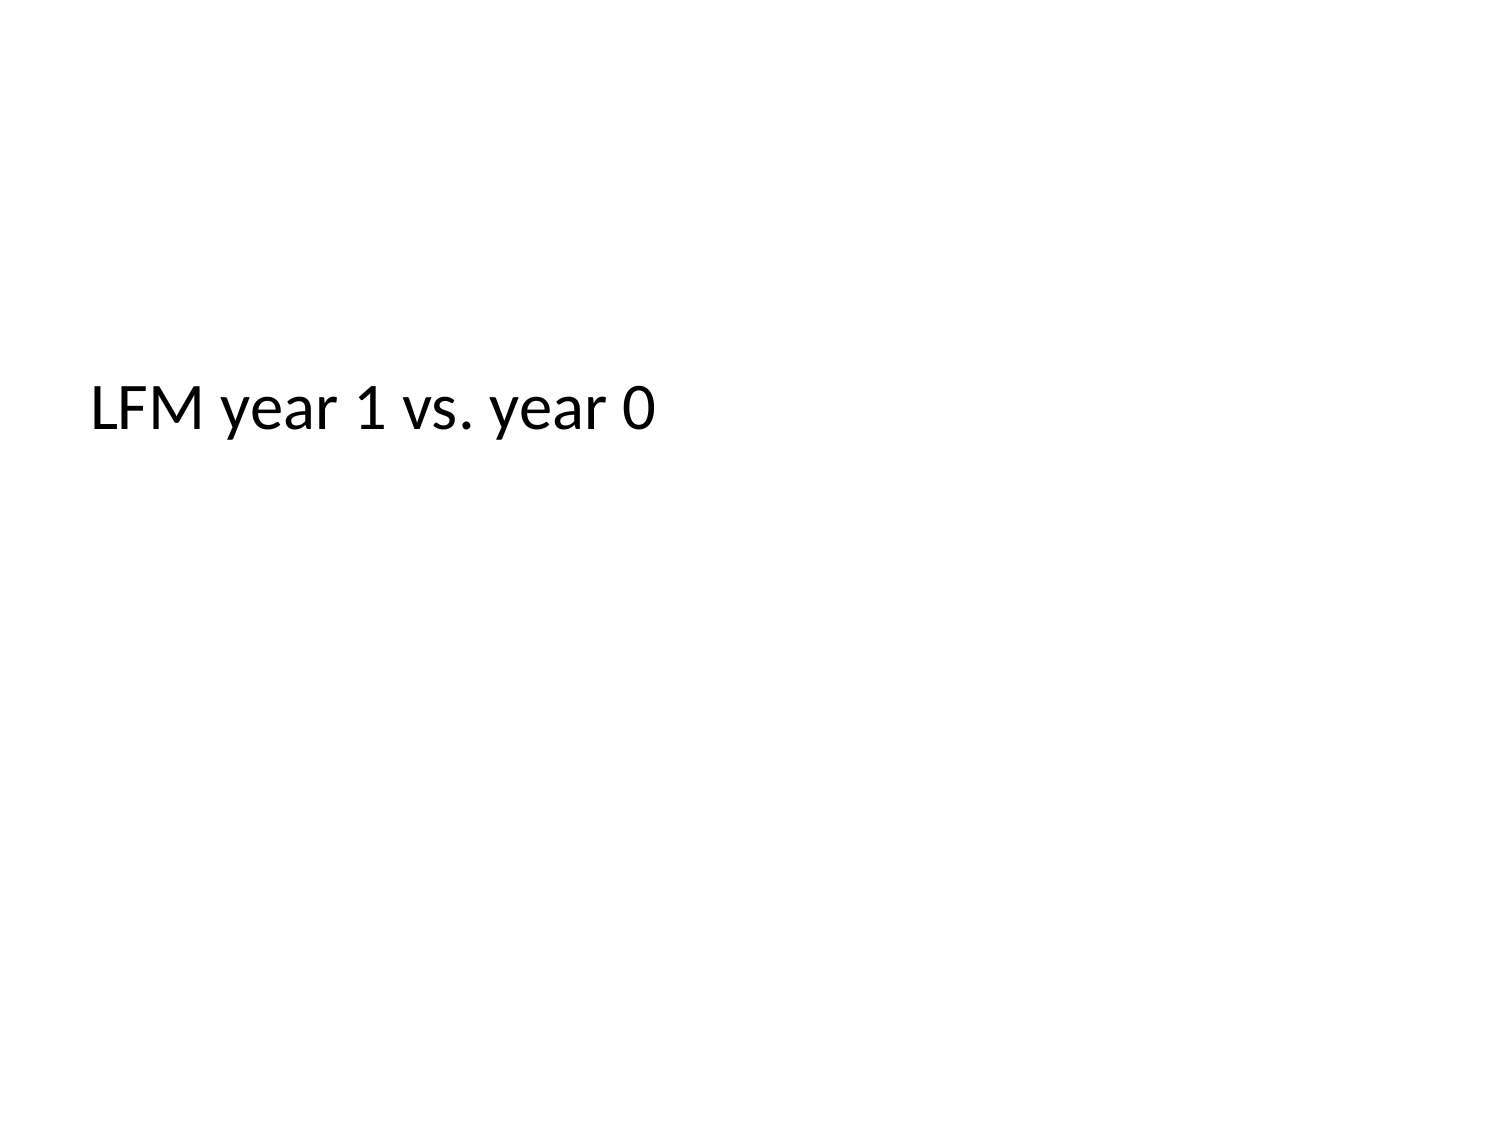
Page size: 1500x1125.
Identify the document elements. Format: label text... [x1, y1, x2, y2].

list LFM year 1 vs. year 0 [75, 262, 1425, 1005]
